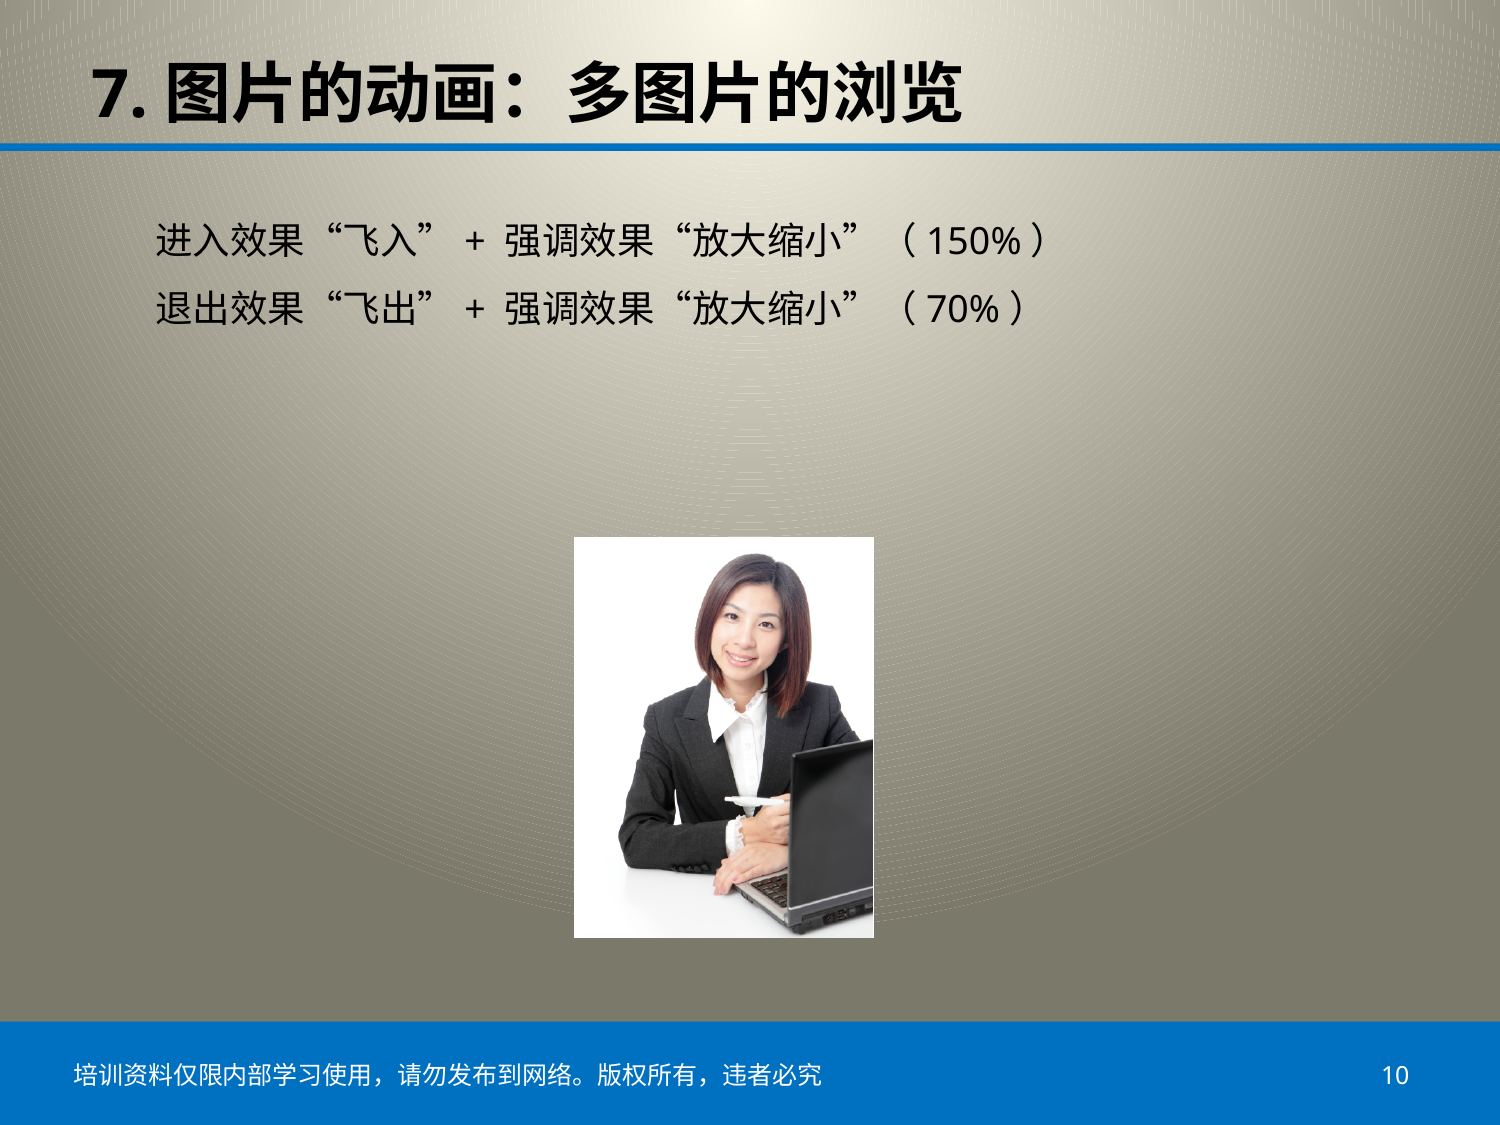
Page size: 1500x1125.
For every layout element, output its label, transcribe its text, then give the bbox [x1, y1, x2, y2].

picture [573, 537, 874, 938]
text_box 进入效果“飞入”+ 强调效果“放大缩小”（150%） 退出效果“飞出”+ 强调效果“放大缩小”（70%） [140, 187, 1360, 338]
slide_number 9 [1359, 1046, 1431, 1107]
title 7.图片的动画：多图片的浏览 [76, 45, 1430, 138]
